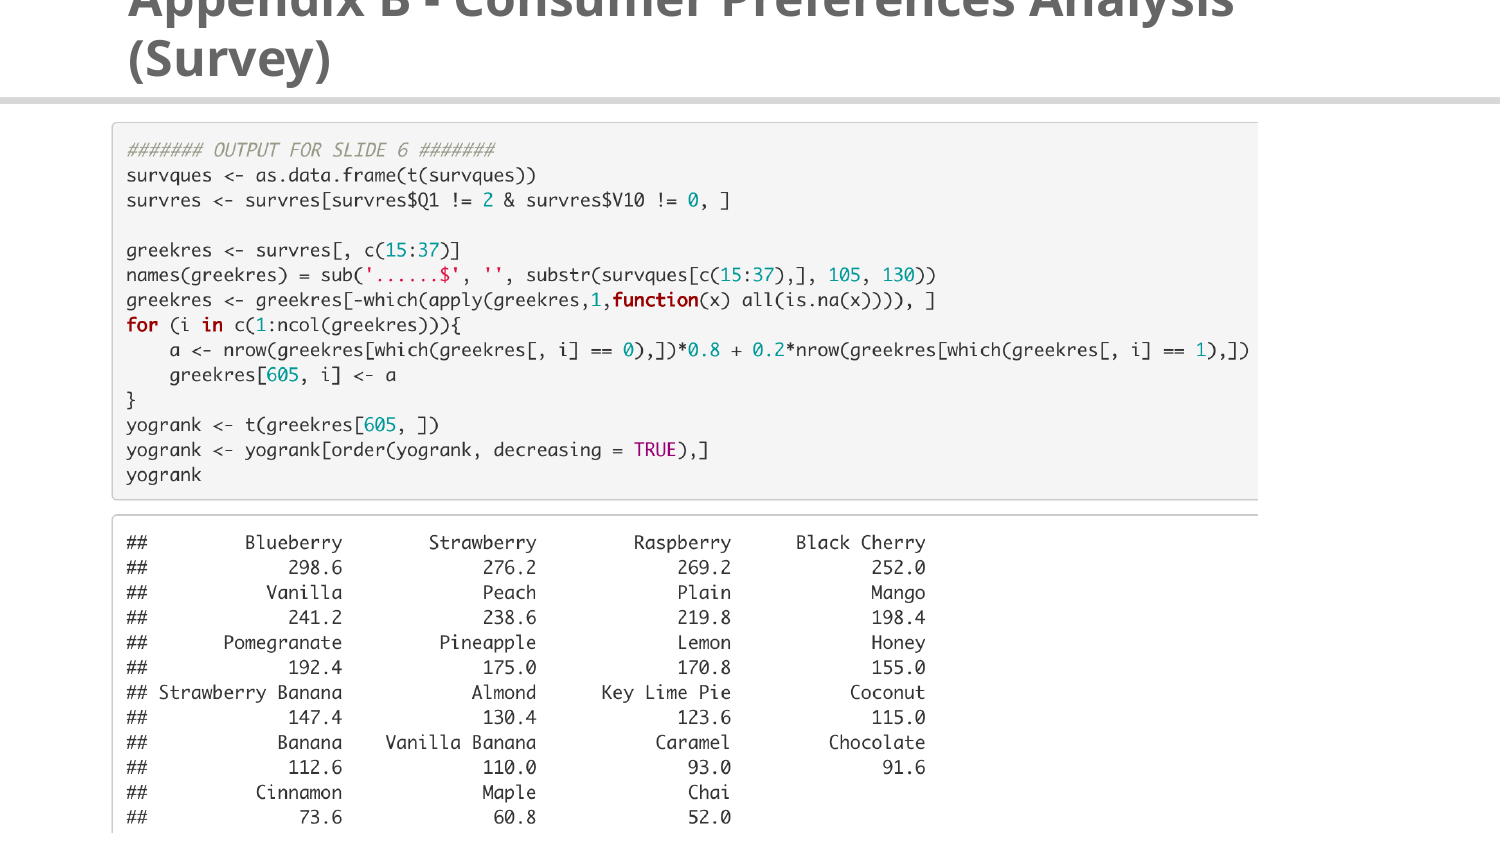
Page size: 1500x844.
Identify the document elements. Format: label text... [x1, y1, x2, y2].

text_box Appendix B - Consumer Preferences Analysis (Survey) [46, 29, 1319, 92]
text_box [0, 96, 1500, 106]
picture [106, 109, 1258, 833]
